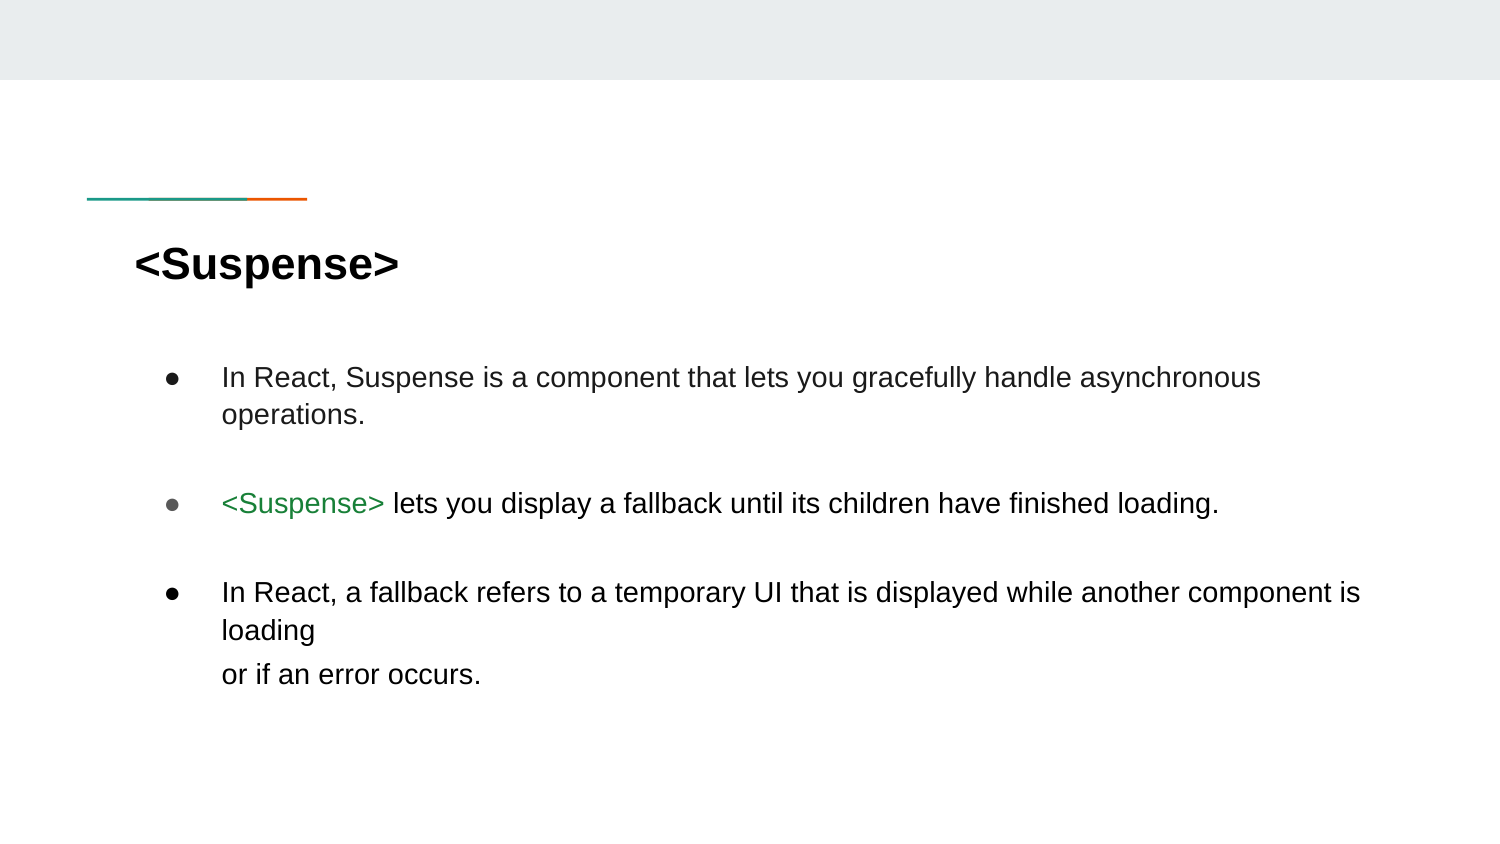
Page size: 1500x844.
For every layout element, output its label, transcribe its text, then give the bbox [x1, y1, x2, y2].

list In React, Suspense is a component that lets you gracefully handle asynchronous operations. <Suspense> lets you display a fallback until its children have finished loading. In React, a fallback refers to a temporary UI that is displayed while another component is loading or if an error occurs. [119, 341, 1381, 712]
title <Suspense> [119, 216, 1381, 305]
